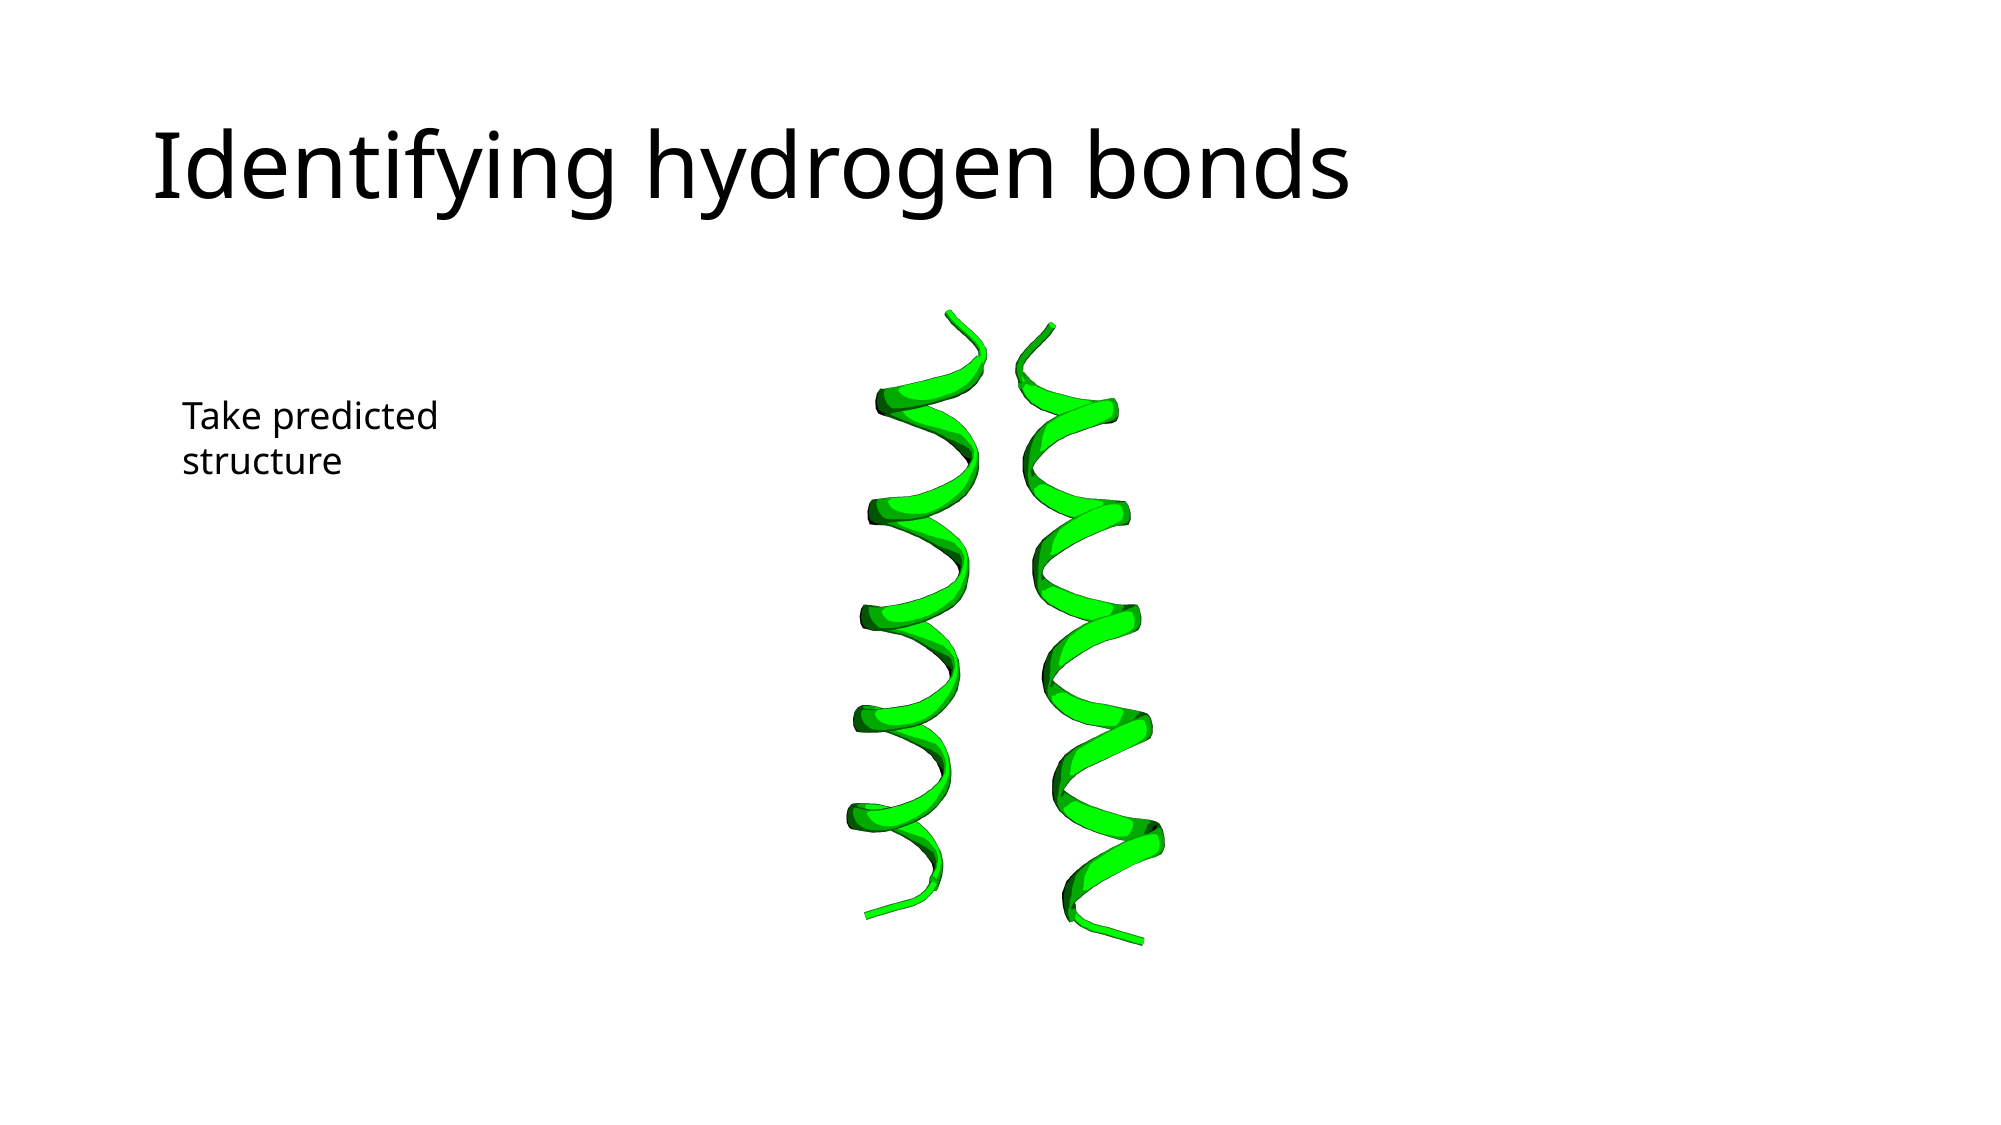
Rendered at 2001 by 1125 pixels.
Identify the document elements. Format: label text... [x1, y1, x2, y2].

picture [611, 227, 1391, 1007]
title Identifying hydrogen bonds [137, 59, 1863, 278]
text_box Take predicted structure [167, 385, 611, 490]
